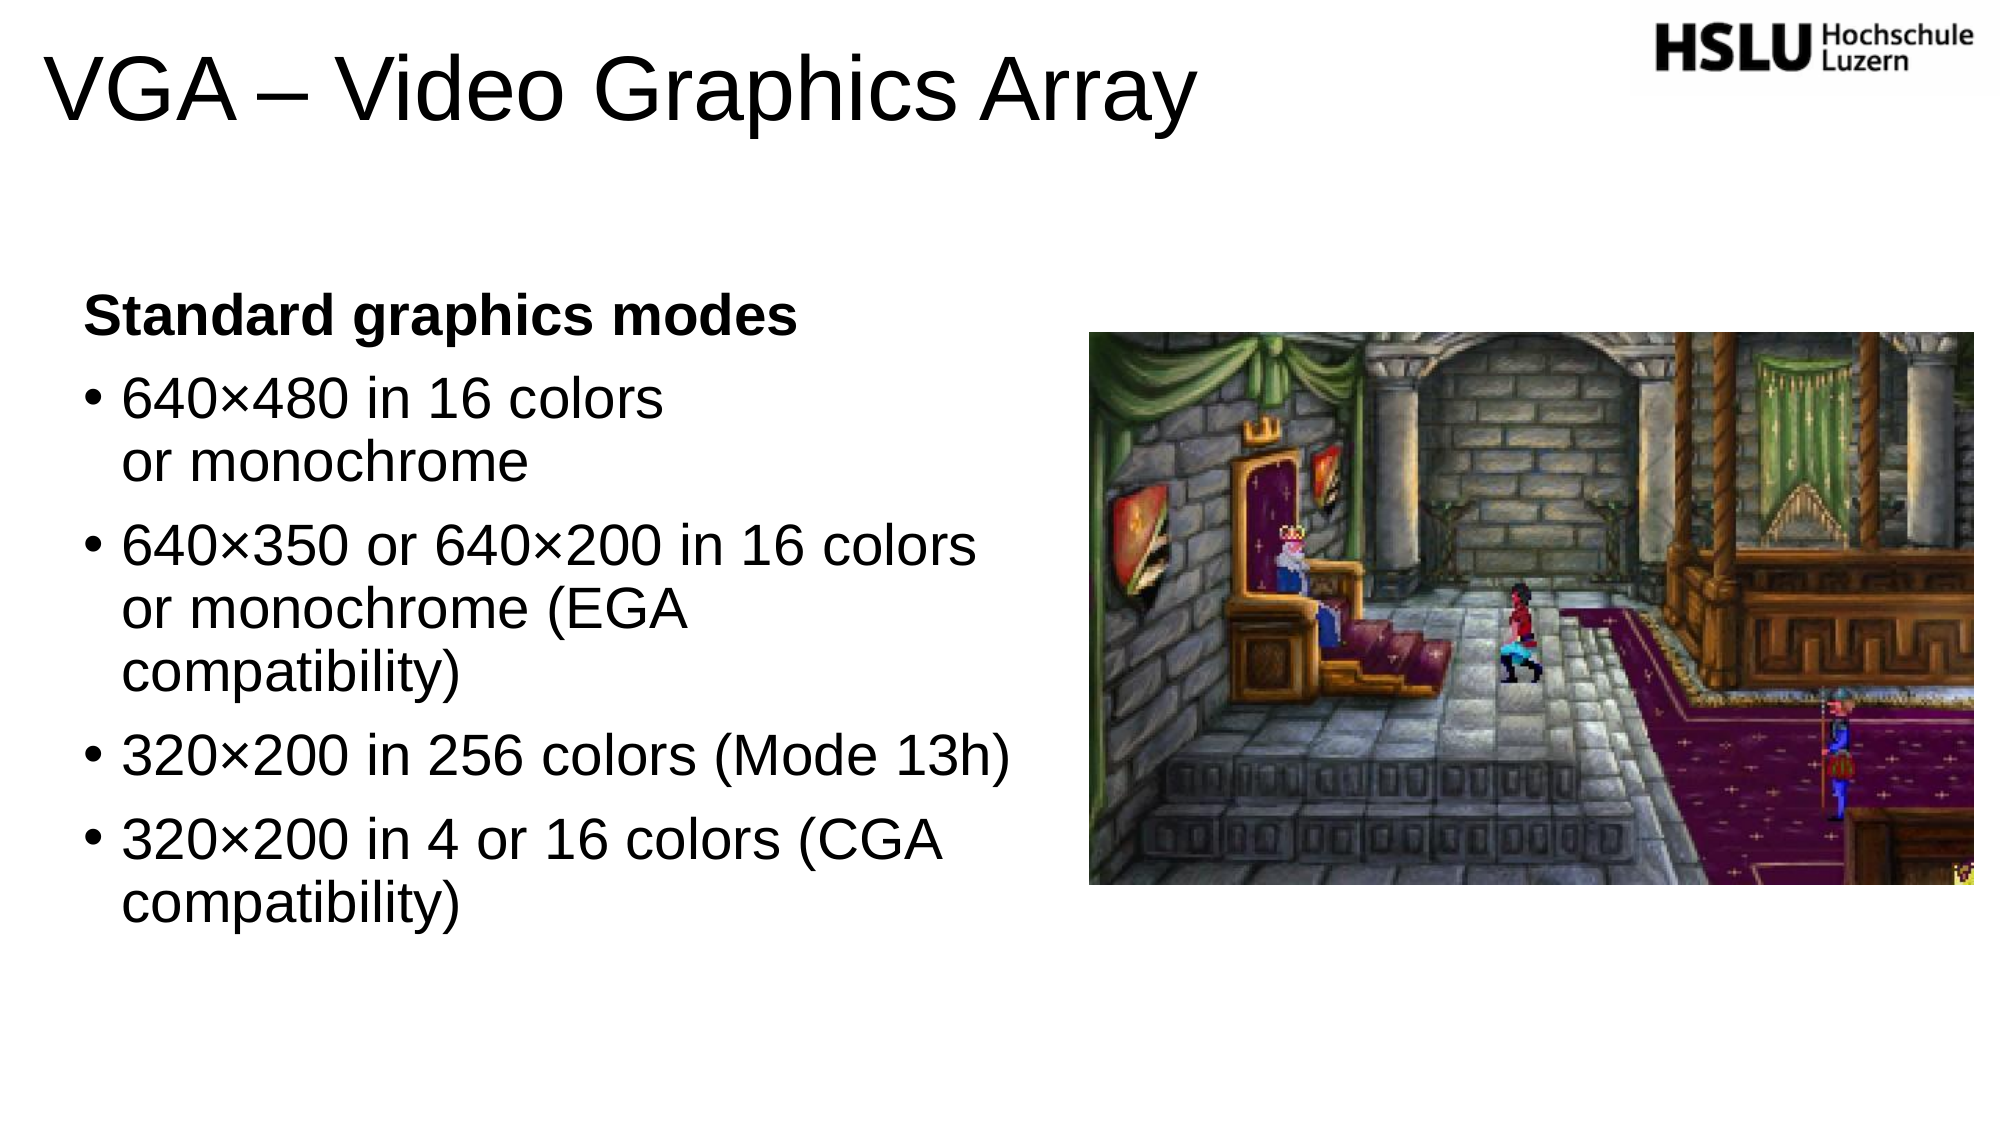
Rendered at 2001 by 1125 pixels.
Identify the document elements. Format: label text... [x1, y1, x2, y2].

picture [1630, 0, 2000, 96]
picture [1089, 332, 1974, 885]
title VGA – Video Graphics Array [28, 33, 1754, 149]
list Standard graphics modes 640×480 in 16 colors or monochrome 640×350 or 640×200 in 16 colors or monochrome (EGA compatibility) 320×200 in 256 colors (Mode 13h) 320×200 in 4 or 16 colors (CGA compatibility) [69, 277, 1041, 992]
